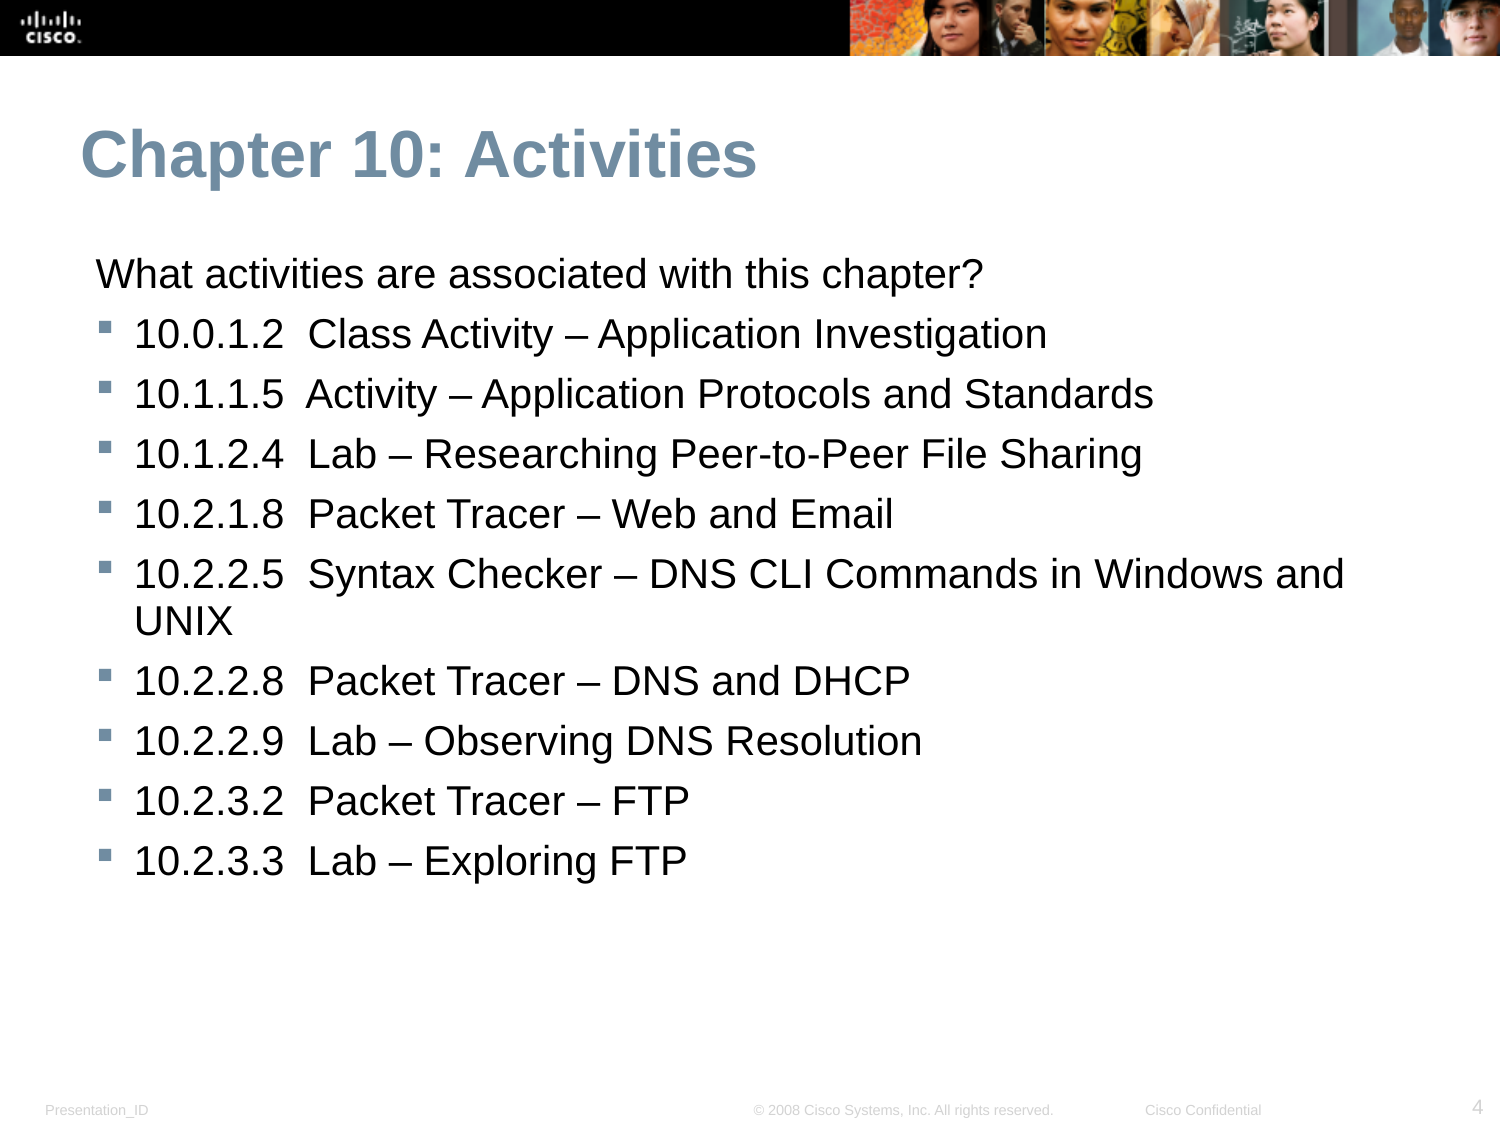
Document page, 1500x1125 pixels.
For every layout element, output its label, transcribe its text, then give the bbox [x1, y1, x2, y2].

list What activities are associated with this chapter? 10.0.1.2 Class Activity – Application Investigation 10.1.1.5 Activity – Application Protocols and Standards 10.1.2.4 Lab – Researching Peer-to-Peer File Sharing 10.2.1.8 Packet Tracer – Web and Email 10.2.2.5 Syntax Checker – DNS CLI Commands in Windows and UNIX 10.2.2.8 Packet Tracer – DNS and DHCP 10.2.2.9 Lab – Observing DNS Resolution 10.2.3.2 Packet Tracer – FTP 10.2.3.3 Lab – Exploring FTP [82, 243, 1466, 999]
picture [0, 0, 1500, 56]
title Chapter 10: Activities [67, 61, 1404, 200]
